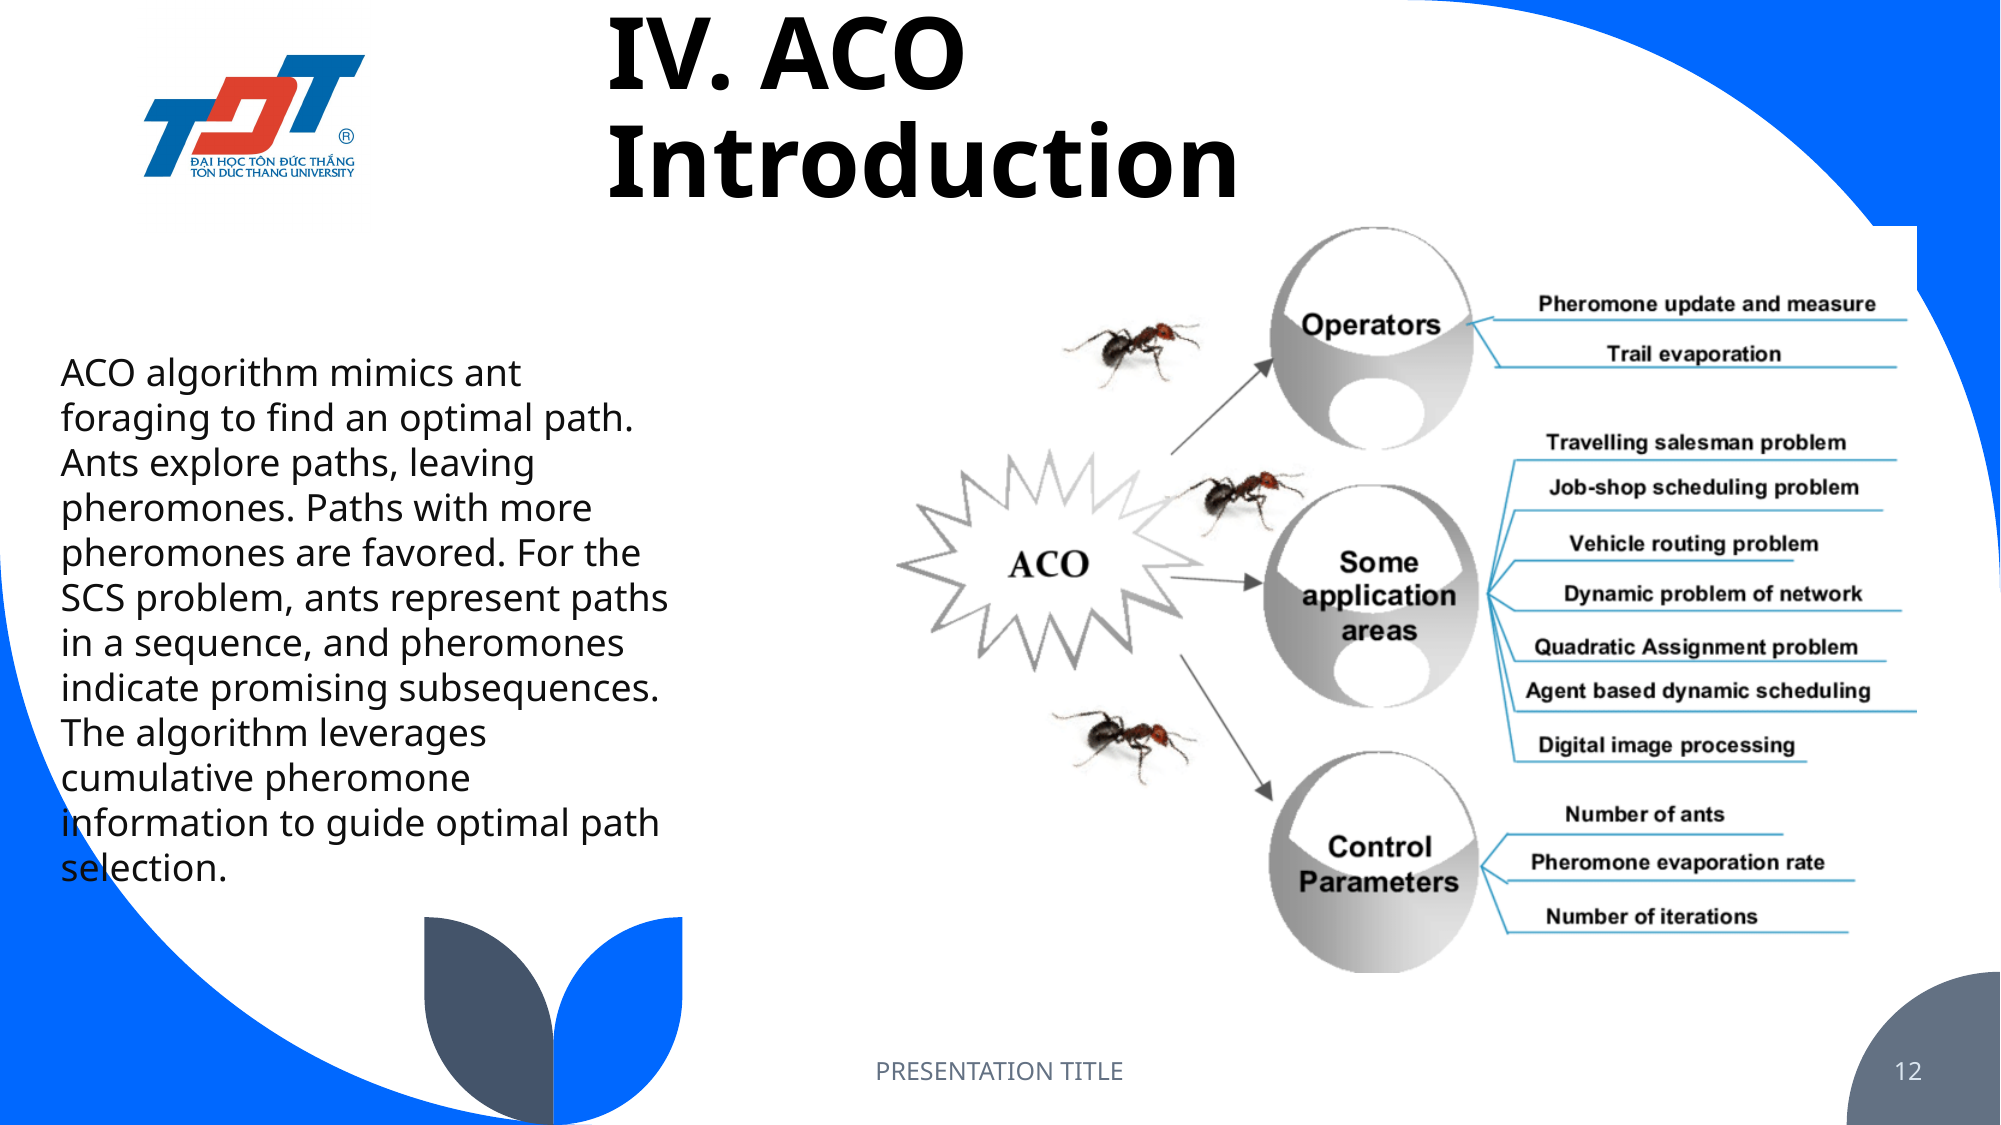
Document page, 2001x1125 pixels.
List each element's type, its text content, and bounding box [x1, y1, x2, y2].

slide_number 12 [1665, 1042, 1938, 1103]
picture [137, 0, 371, 233]
footer PRESENTATION TITLE [662, 1042, 1338, 1103]
text_box ACO algorithm mimics ant foraging to find an optimal path. Ants explore paths, leaving pheromones. Paths with more pheromones are favored. For the SCS problem, ants represent paths in a sequence, and pheromones indicate promising subsequences. The algorithm leverages cumulative pheromone information to guide optimal path selection. [45, 342, 695, 897]
picture [896, 226, 1917, 973]
title IV. ACO Introduction [592, 62, 1537, 227]
